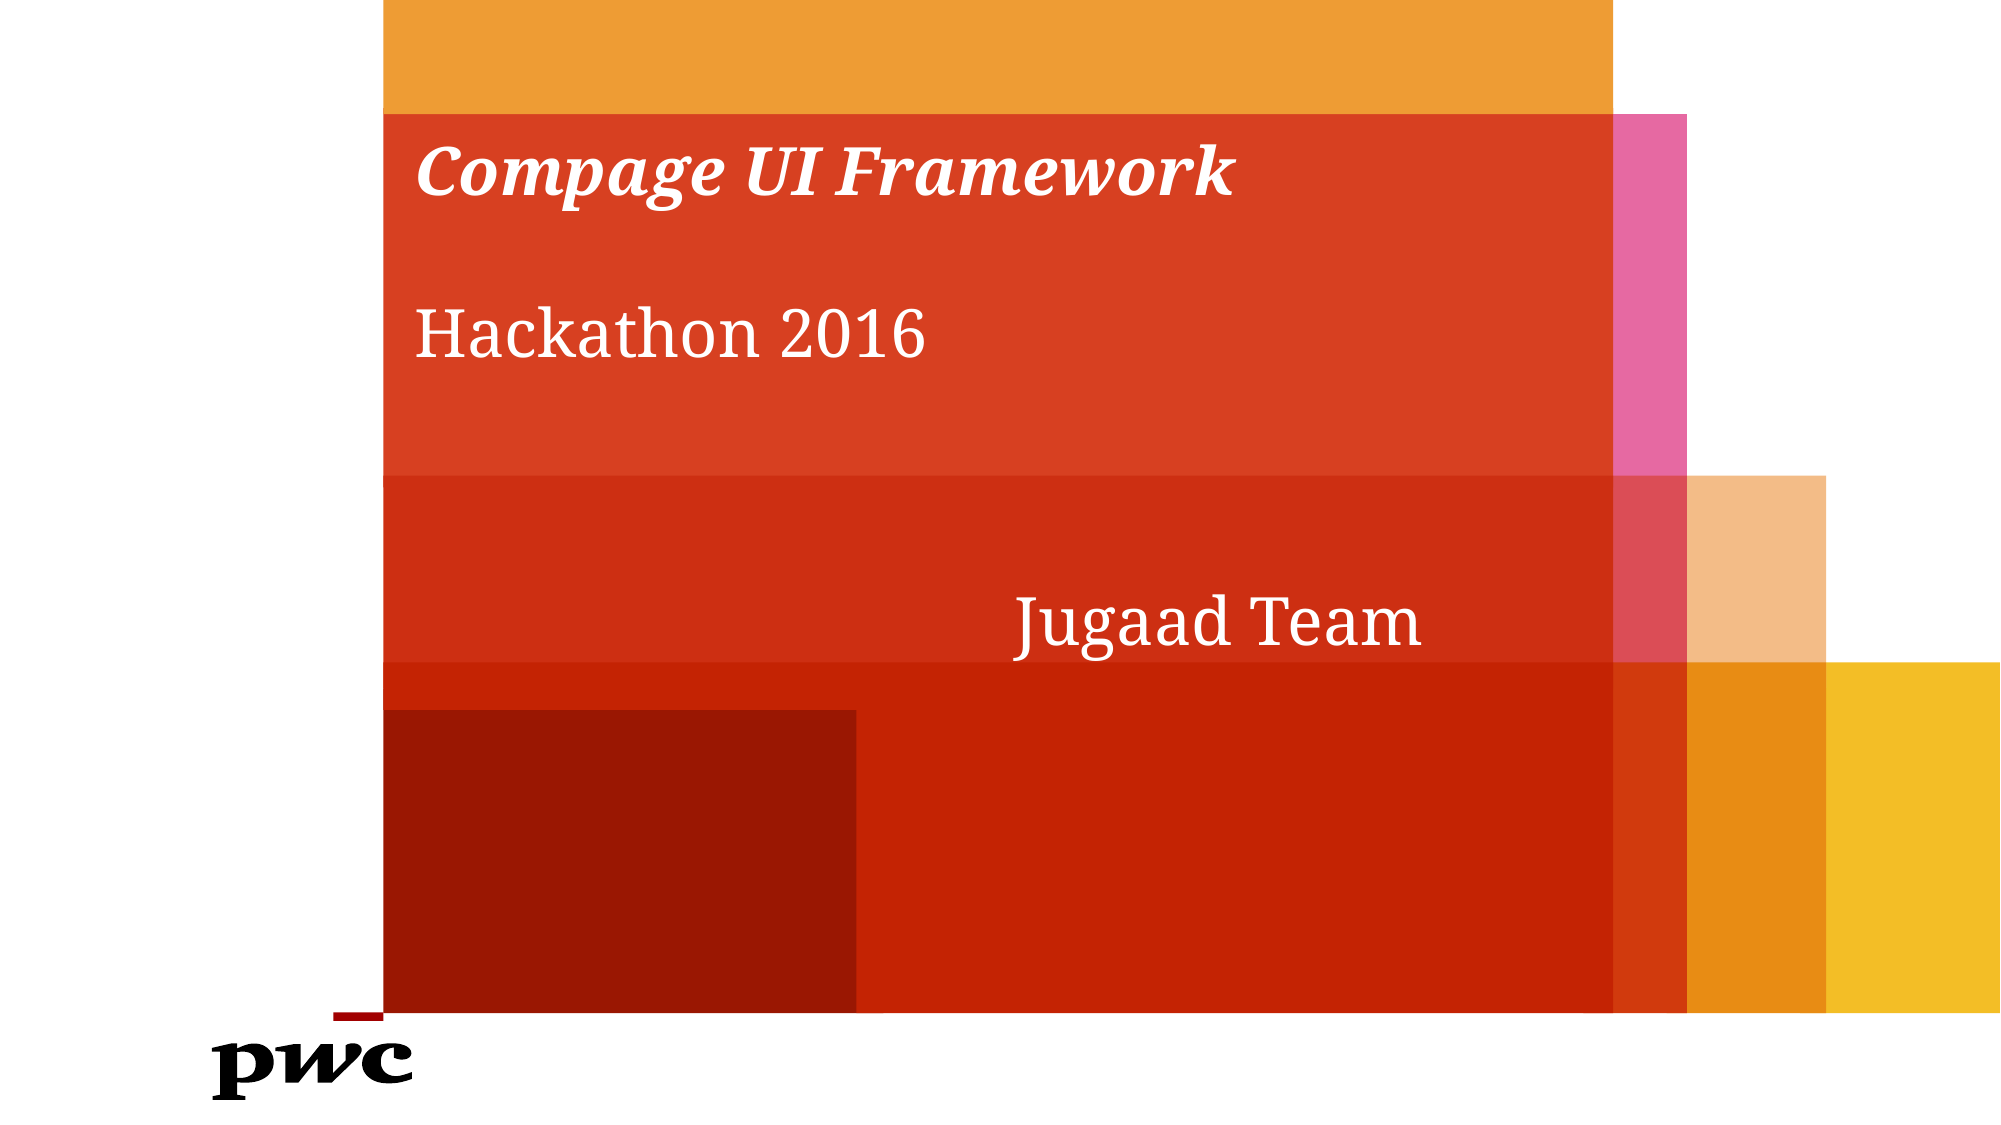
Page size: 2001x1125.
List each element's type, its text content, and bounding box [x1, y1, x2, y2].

title Compage UI Framework [414, 137, 1584, 288]
subtitle Hackathon 2016 Jugaad Team [414, 299, 1584, 450]
